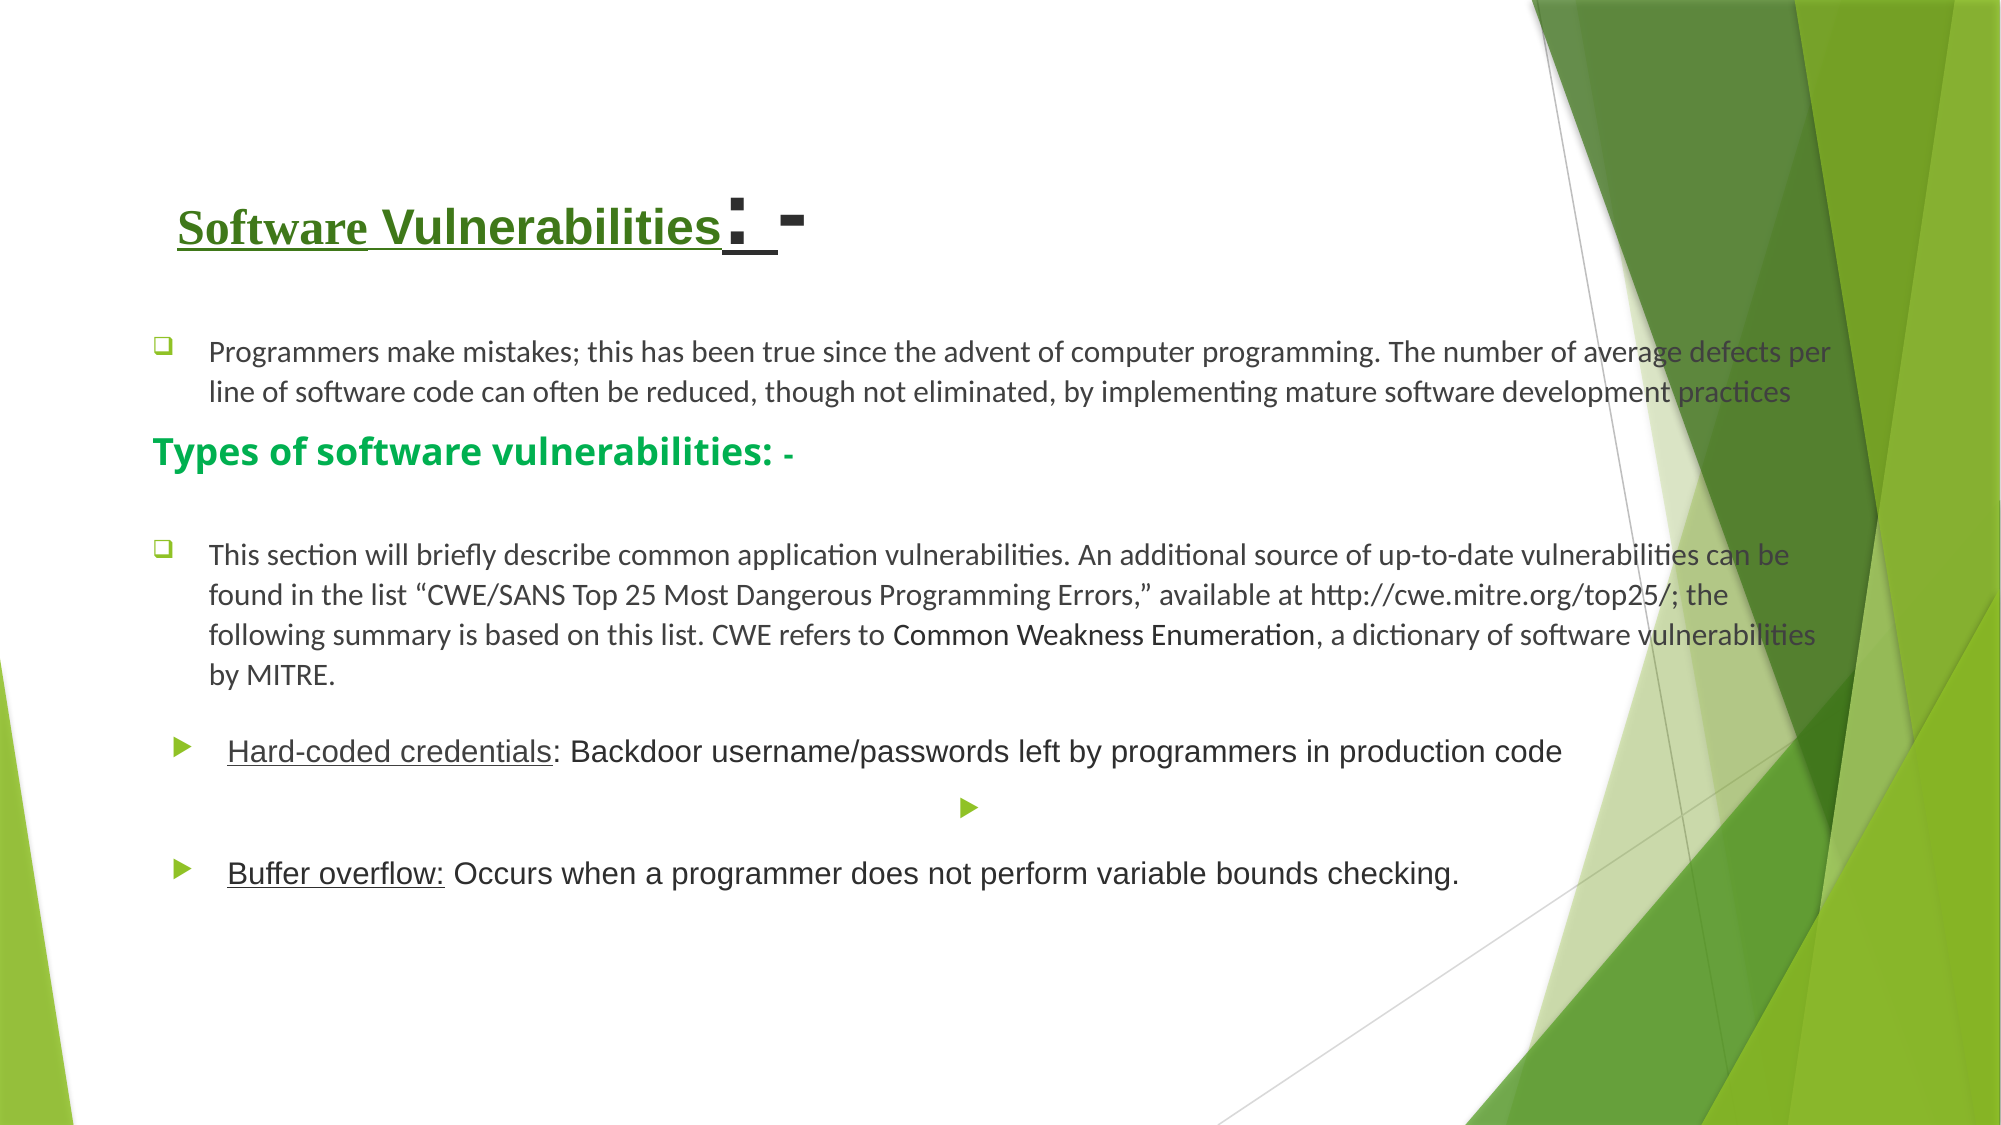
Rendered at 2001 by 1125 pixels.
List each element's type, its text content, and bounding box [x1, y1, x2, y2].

list Programmers make mistakes; this has been true since the advent of computer programming. The number of average defects per line of software code can often be reduced, though not eliminated, by implementing mature software development practices Types of software vulnerabilities: - This section will briefly describe common application vulnerabilities. An additional source of up-to-date vulnerabilities can be found in the list “CWE/SANS Top 25 Most Dangerous Programming Errors,” available at http://cwe.mitre.org/top25/; the following summary is based on this list. CWE refers to Common Weakness Enumeration, a dictionary of software vulnerabilities by MITRE. Hard-coded credentials: Backdoor username/passwords left by programmers in production code Buffer overflow: Occurs when a programmer does not perform variable bounds checking. [137, 235, 1863, 949]
title Software Vulnerabilities: - [161, 145, 1887, 364]
